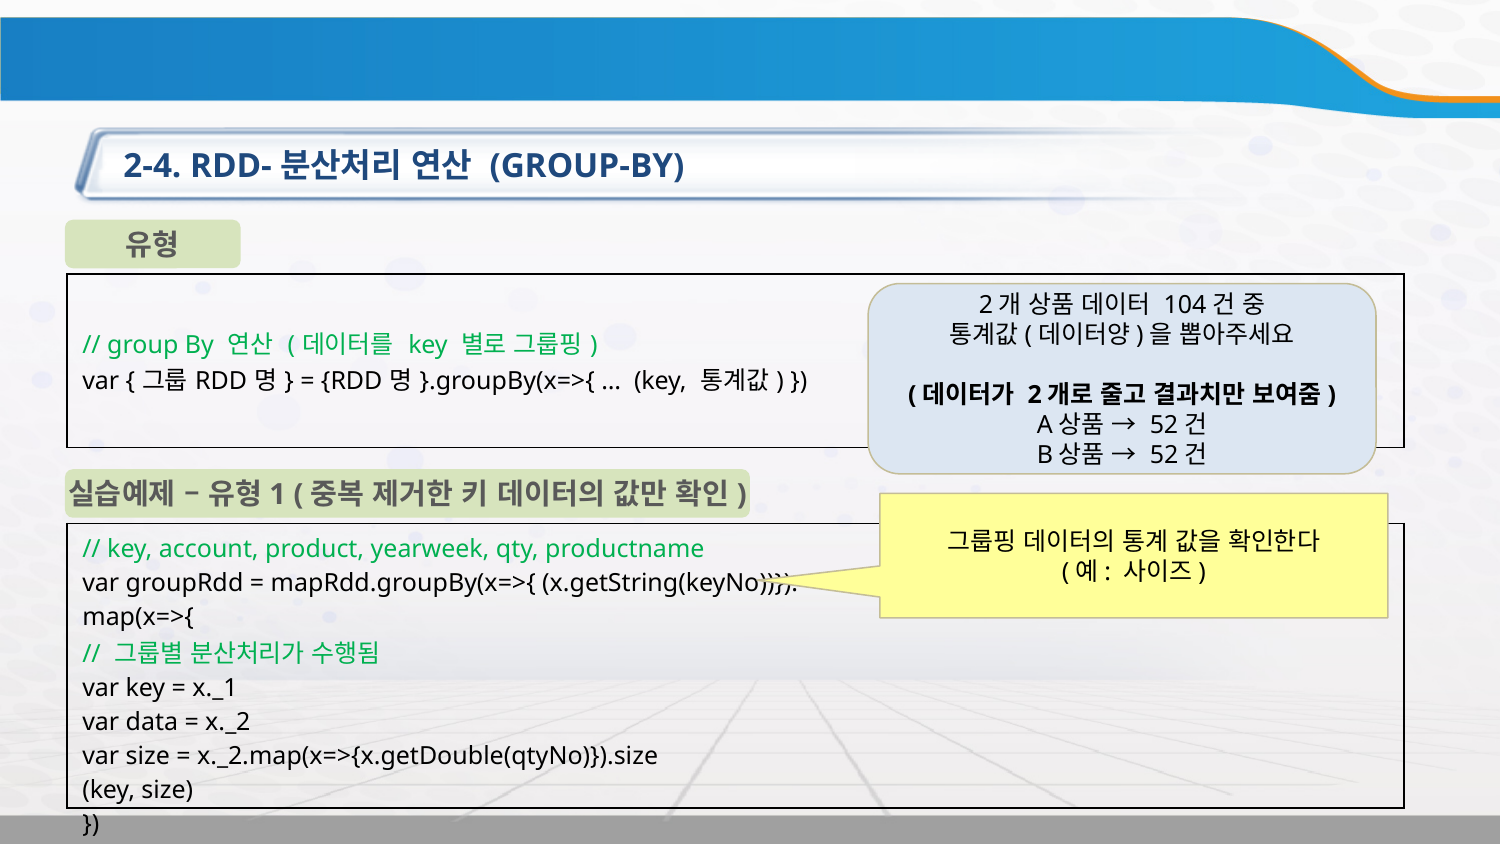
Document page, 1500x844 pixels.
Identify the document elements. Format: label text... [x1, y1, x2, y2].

text_box 2. RDD 변환 및 처리 [29, 0, 1175, 103]
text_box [74, 126, 1289, 208]
text_box 유형 [64, 219, 241, 269]
text_box 실습예제 – 유형1 (중복 제거한 키 데이터의 값만 확인) [64, 469, 751, 518]
text_box 그룹핑 데이터의 통계 값을 확인한다 (예: 사이즈) [757, 493, 1388, 618]
table_header // key, account, product, yearweek, qty, productname var groupRdd = mapRdd.groupBy(x=>{ (x.getString(keyNo))}). map(x=>{ // 그룹별 분산처리가 수행됨 var key = x._1 var data = x._2 var size = x._2.map(x=>{x.getDouble(qtyNo)}).size (key, size) }) [68, 524, 1403, 807]
picture [0, 0, 1500, 844]
table_header // group By 연산 (데이터를 key 별로 그룹핑) var {그룹RDD명} = {RDD명}.groupBy(x=>{ … (key, 통계값) }) [68, 275, 1403, 447]
text_box 2개 상품 데이터 104건 중 통계값(데이터양)을 뽑아주세요 (데이터가 2개로 줄고 결과치만 보여줌) A상품 → 52건 B상품 → 52건 [868, 283, 1377, 474]
